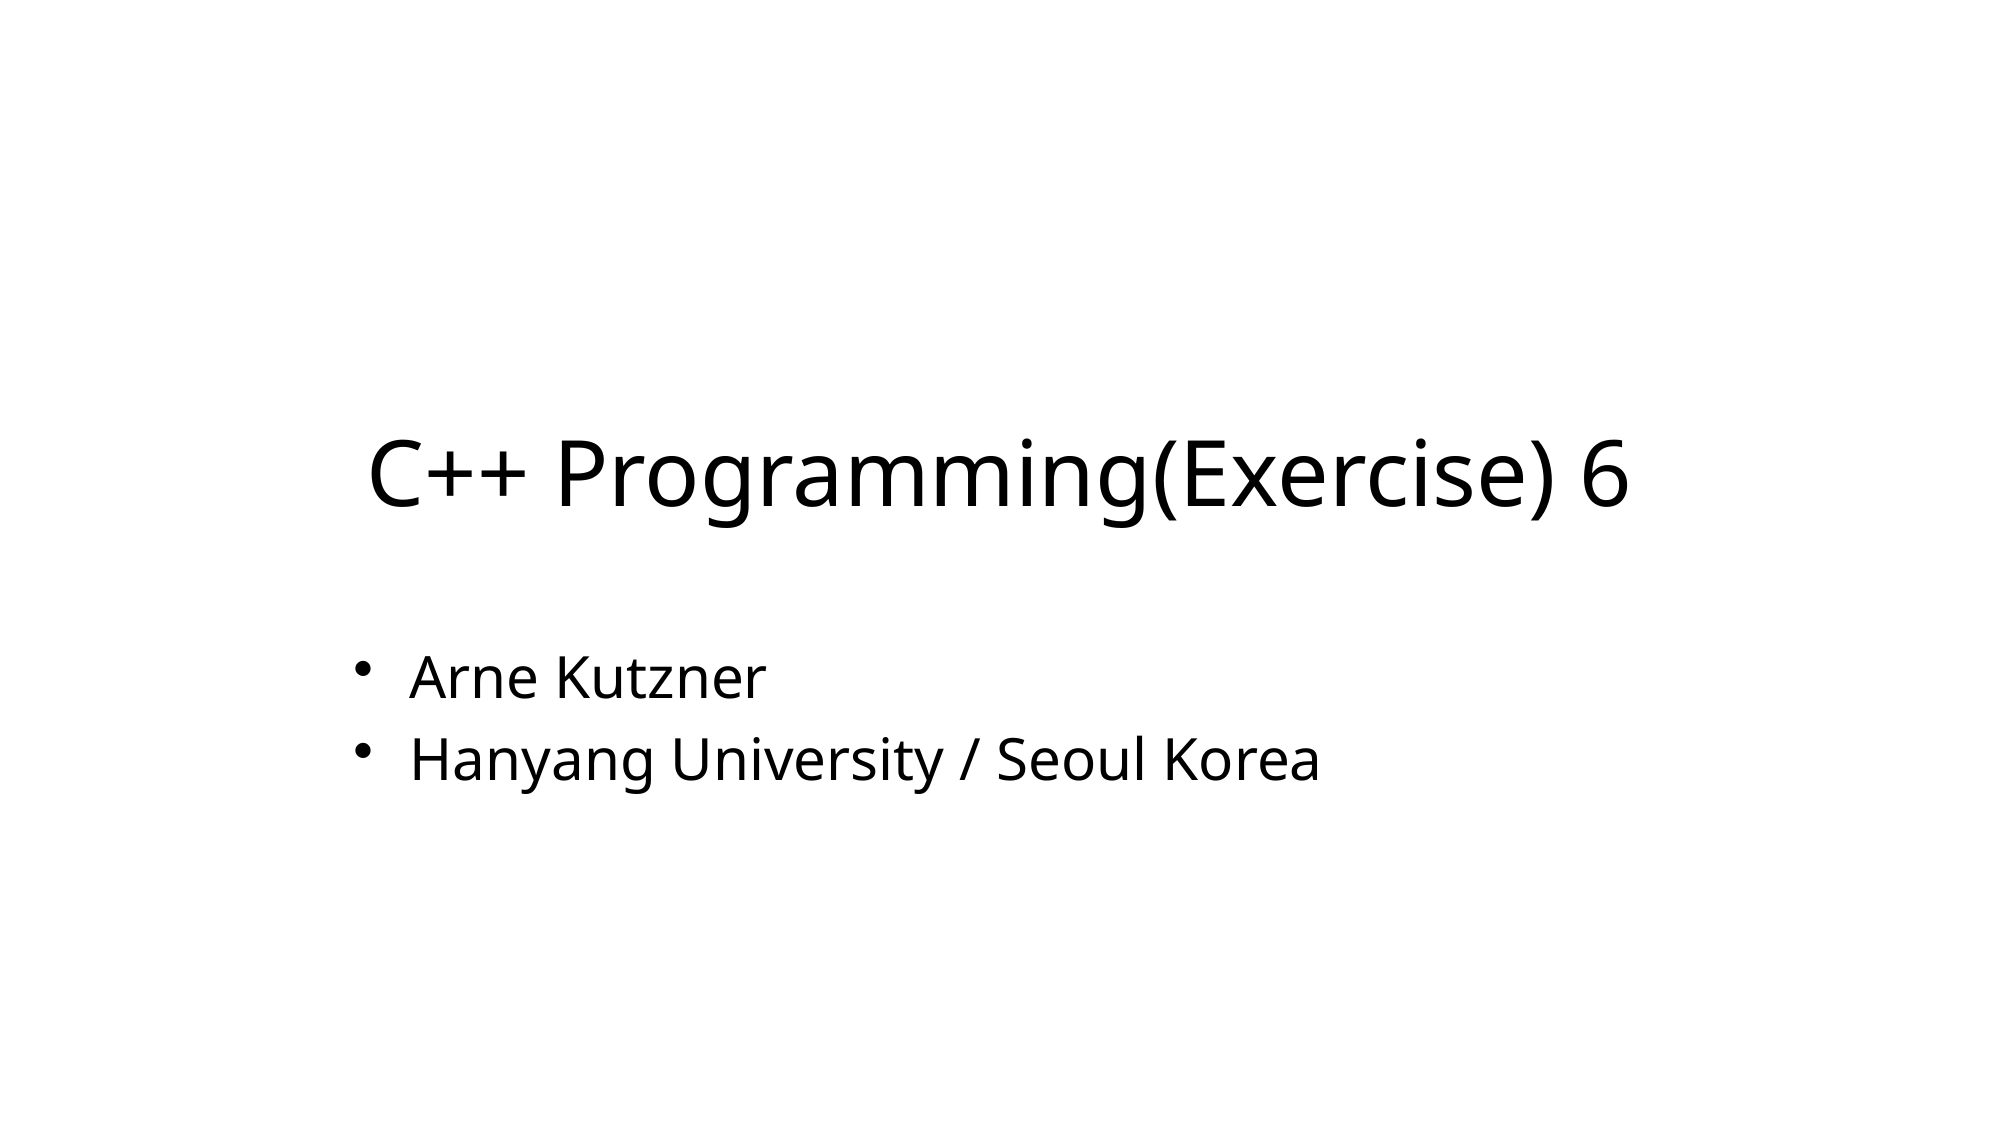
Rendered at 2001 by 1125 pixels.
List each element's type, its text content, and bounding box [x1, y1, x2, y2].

title C++ Programming(Exercise) 6 [150, 349, 1850, 591]
text_box Arne Kutzner Hanyang University / Seoul Korea [338, 633, 1489, 921]
